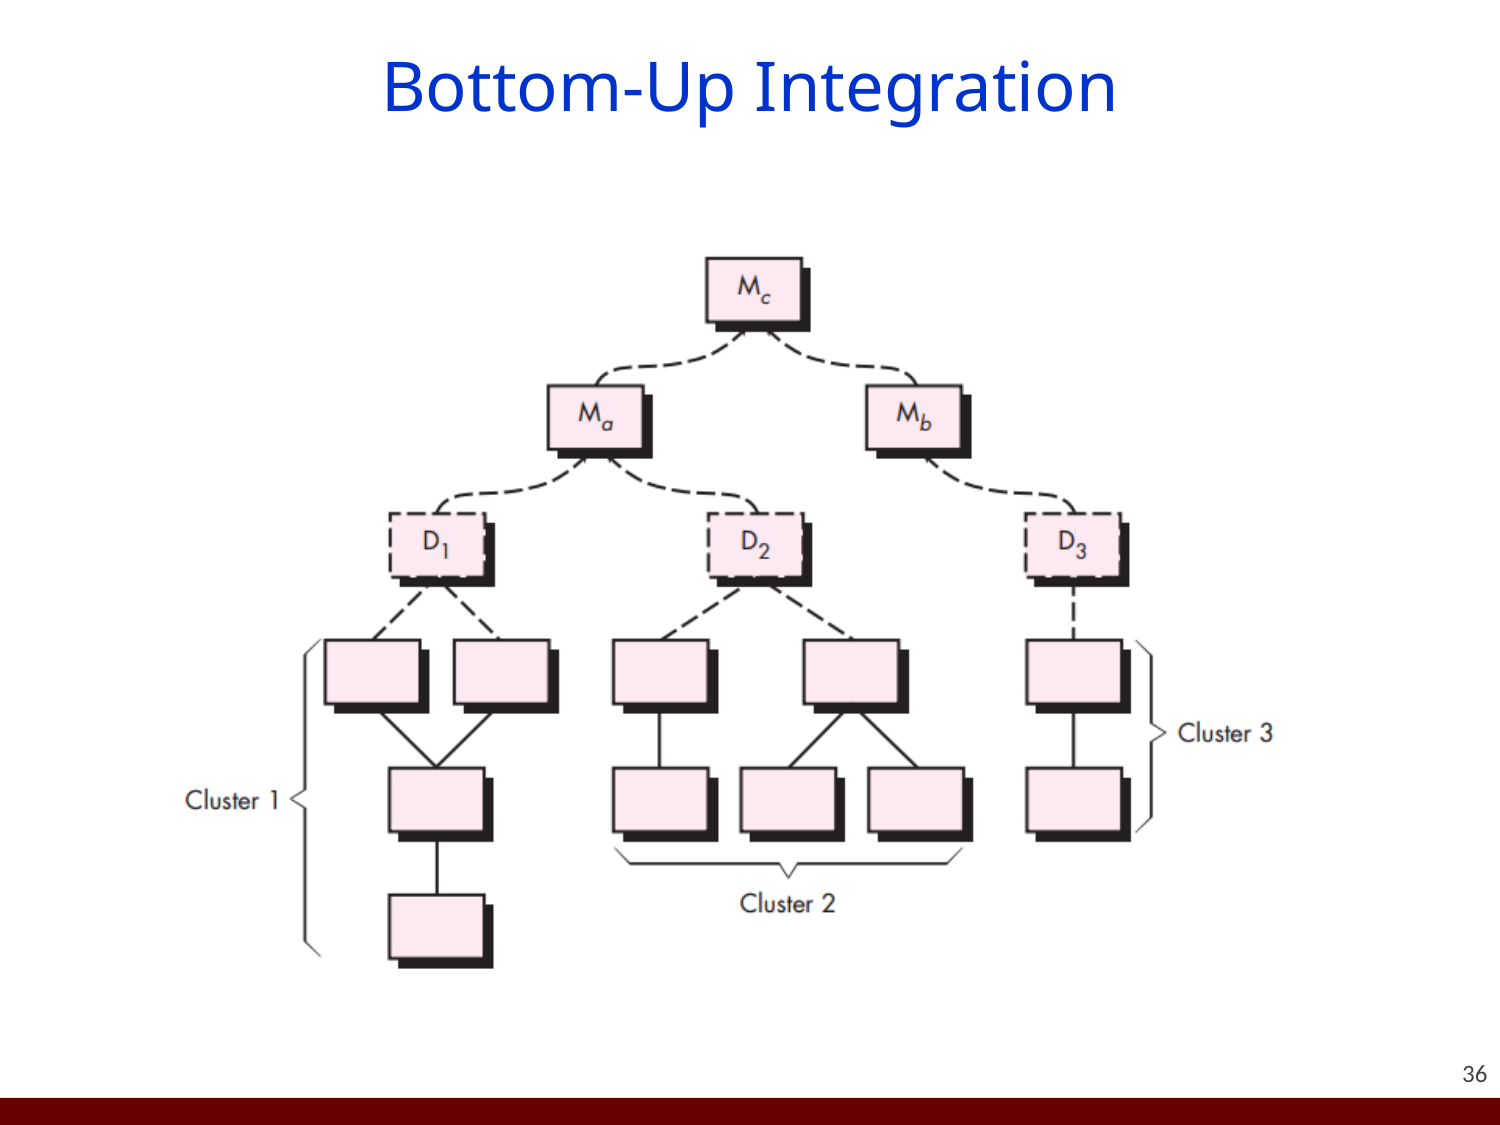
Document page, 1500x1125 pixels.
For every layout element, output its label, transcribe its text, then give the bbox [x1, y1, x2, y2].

title Bottom-Up Integration [103, 18, 1397, 160]
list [149, 229, 1350, 983]
